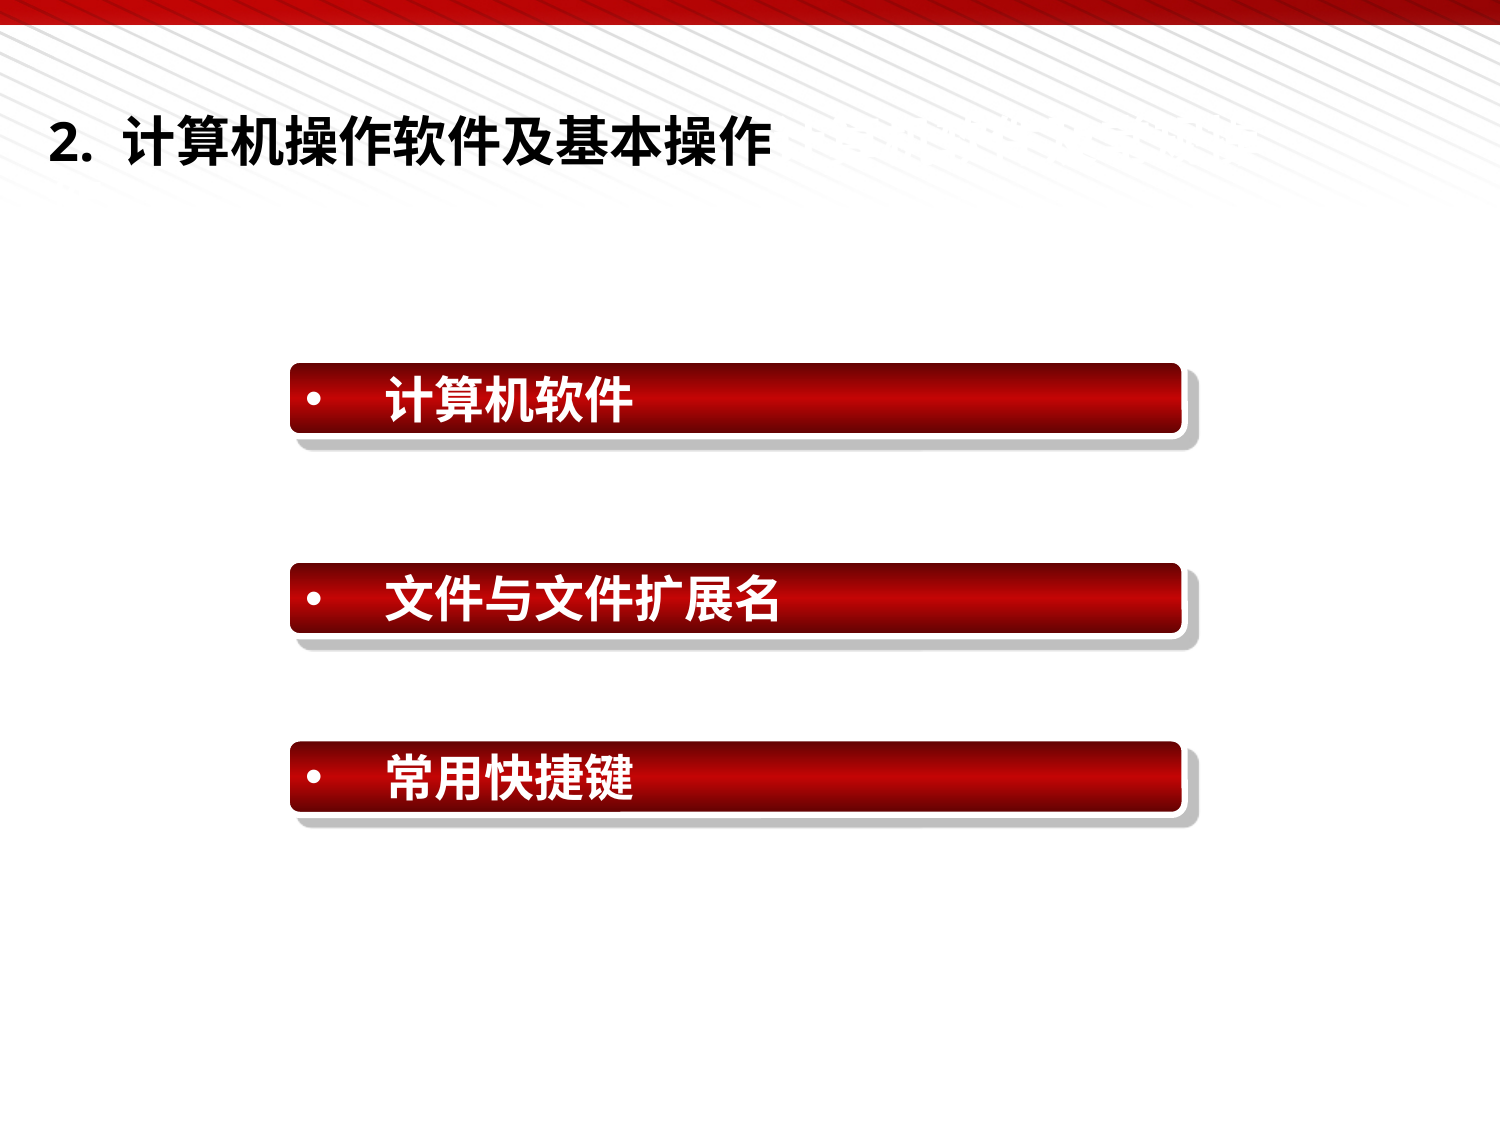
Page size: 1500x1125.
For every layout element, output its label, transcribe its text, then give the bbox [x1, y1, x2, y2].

text_box 常用快捷键 [286, 738, 1185, 815]
title 2. 计算机操作软件及基本操作计算机软件及常规操作 [48, 64, 1273, 171]
picture [0, 0, 1500, 1125]
list [48, 243, 1448, 952]
text_box 计算机软件 [286, 359, 1185, 437]
text_box 文件与文件扩展名 [286, 559, 1185, 637]
